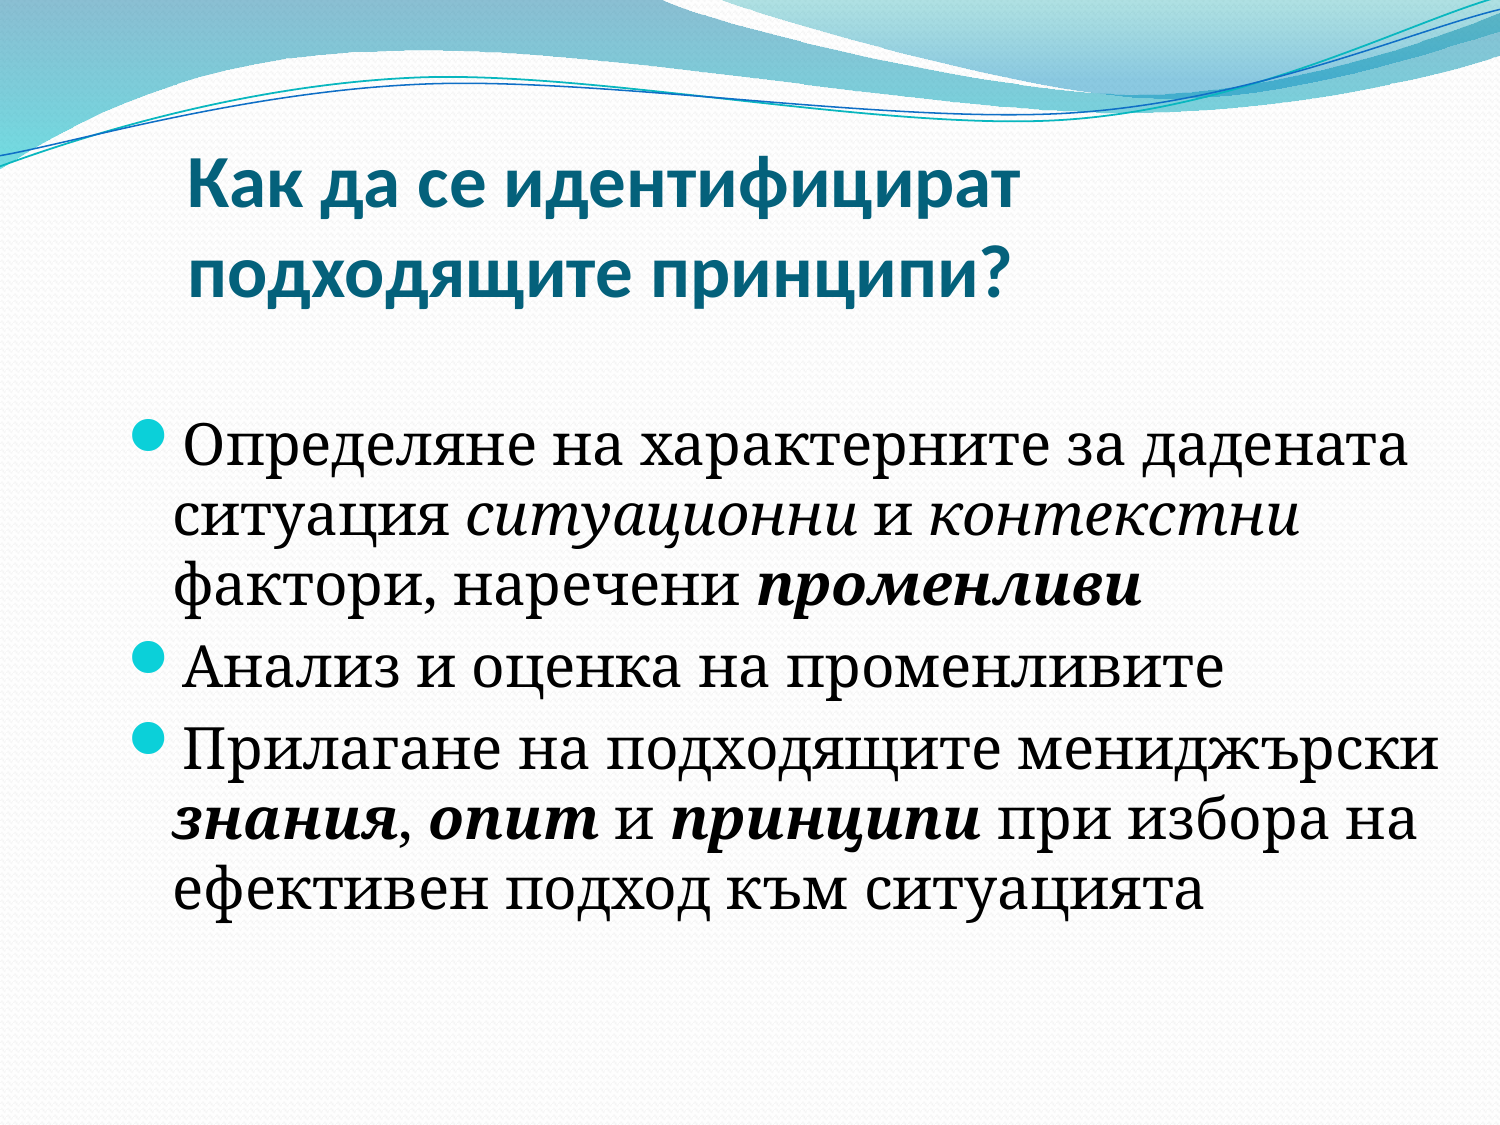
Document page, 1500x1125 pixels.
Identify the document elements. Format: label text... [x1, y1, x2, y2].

title Как да се идентифицират подходящите принципи? [187, 124, 1388, 313]
list Определяне на характерните за дадената ситуация ситуационни и контекстни фактори, наречени променливи Анализ и оценка на променливите Прилагане на подходящите мениджърски знания, опит и принципи при избора на ефективен подход към ситуацията [112, 399, 1463, 1063]
